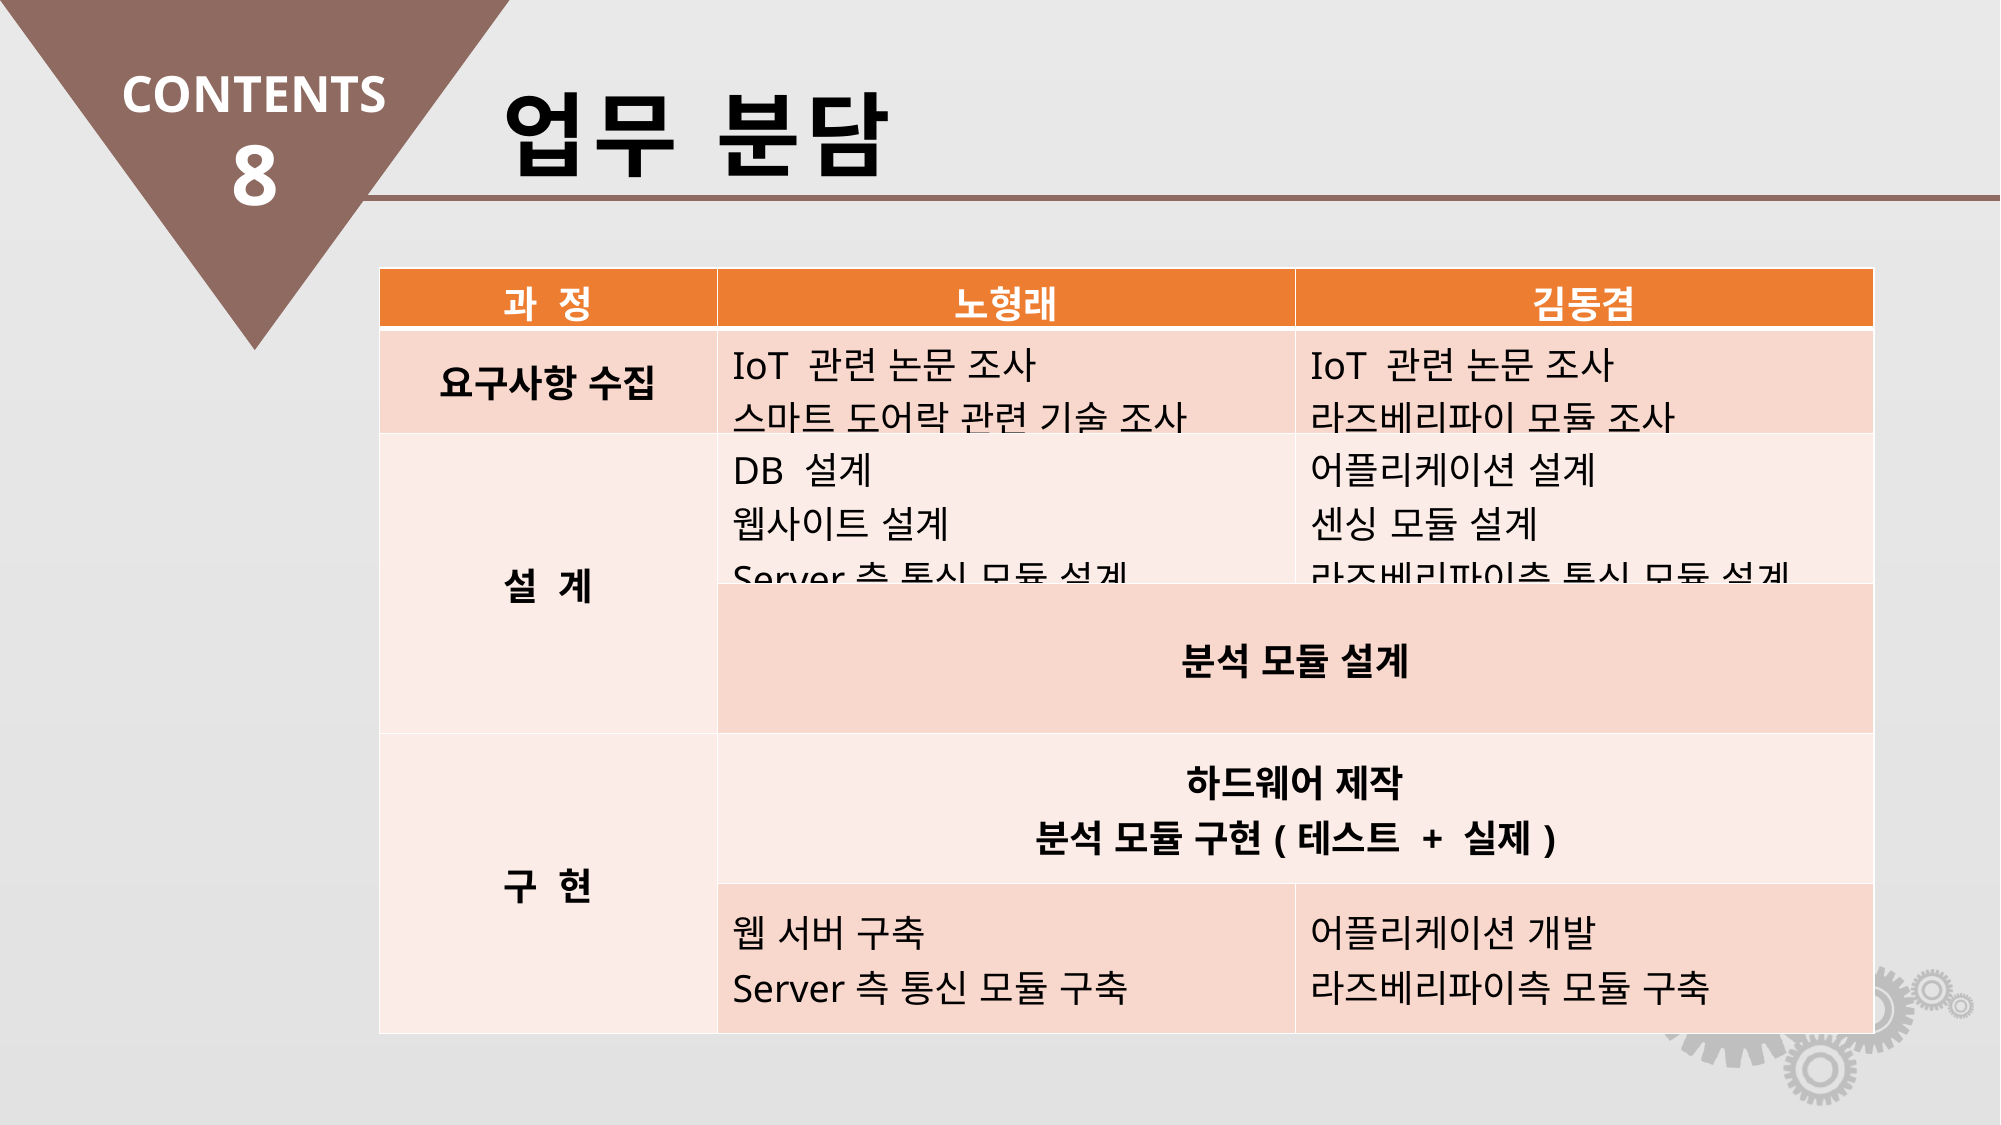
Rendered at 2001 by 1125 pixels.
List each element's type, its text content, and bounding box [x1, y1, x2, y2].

table_cell 어플리케이션 설계 센싱 모듈 설계 라즈베리파이측 통신 모듈 설계 [1296, 434, 1873, 583]
table_header 노형래 [718, 269, 1295, 326]
table_cell 요구사항 수집 [380, 331, 717, 433]
table_cell 설 계 [380, 434, 717, 733]
table_cell 분석 모듈 설계 [718, 584, 1873, 733]
table_header 김동겸 [1296, 269, 1873, 326]
table_cell 하드웨어 제작 분석 모듈 구현(테스트 + 실제) [718, 734, 1873, 883]
text_box [0, 0, 511, 143]
table_header 과 정 [380, 269, 717, 326]
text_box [1637, 876, 1974, 1106]
text_box CONTENTS 8 [102, 54, 407, 230]
table_cell IoT 관련 논문 조사 라즈베리파이 모듈 조사 [1296, 331, 1873, 433]
text_box 업무 분담 [488, 70, 907, 195]
table_cell DB 설계 웹사이트 설계 Server측 통신 모듈 설계 [718, 434, 1295, 583]
table_cell 구 현 [380, 734, 717, 1033]
table_cell 어플리케이션 개발 라즈베리파이측 모듈 구축 [1296, 884, 1637, 1033]
table_cell IoT 관련 논문 조사 스마트 도어락 관련 기술 조사 [718, 331, 1295, 433]
text_box [166, 230, 344, 352]
table_cell 웹 서버 구축 Server측 통신 모듈 구축 [718, 884, 1295, 1033]
